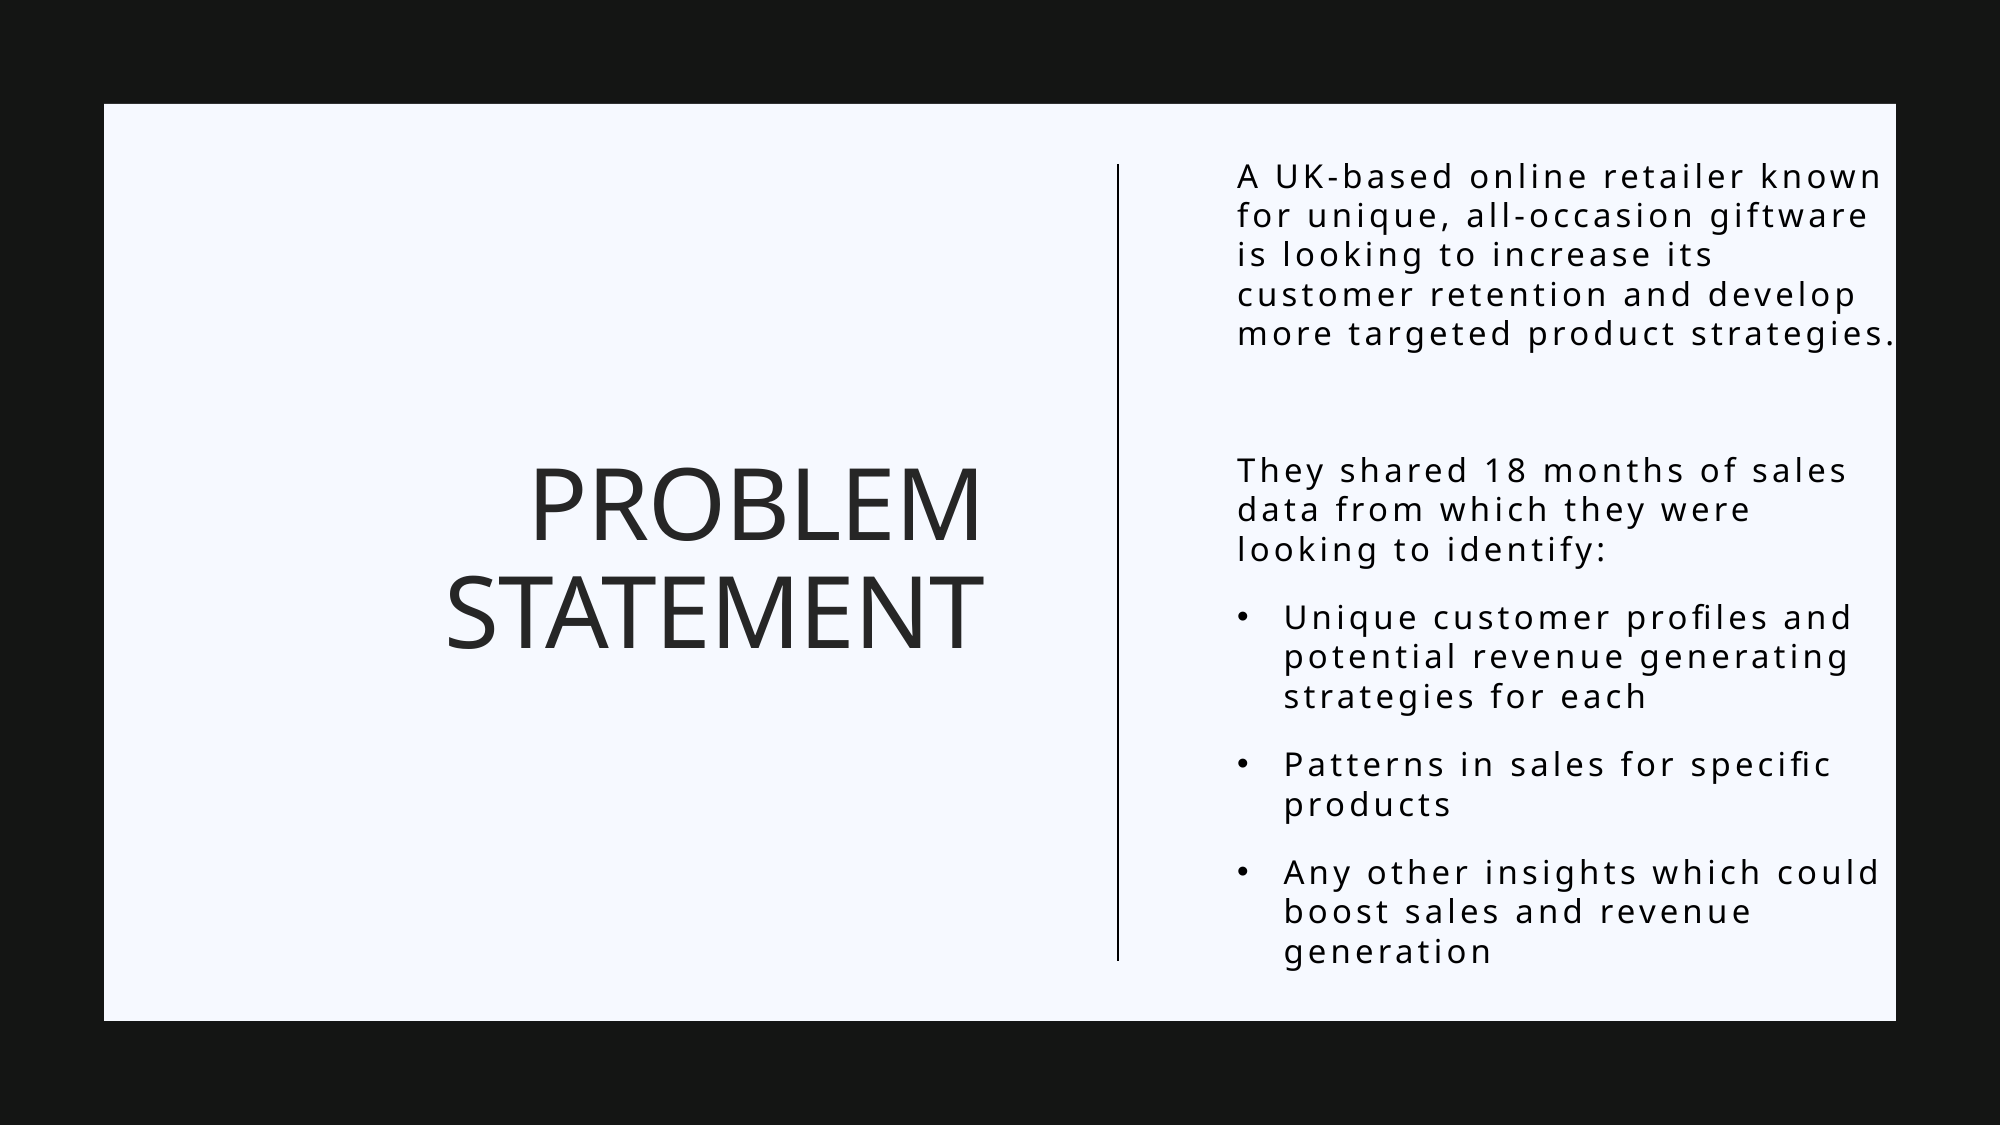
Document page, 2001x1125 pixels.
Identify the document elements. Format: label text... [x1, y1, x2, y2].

list A UK-based online retailer known for unique, all-occasion giftware is looking to increase its customer retention and develop more targeted product strategies. They shared 18 months of sales data from which they were looking to identify: Unique customer profiles and potential revenue generating strategies for each Patterns in sales for specific products Any other insights which could boost sales and revenue generation [1237, 136, 1896, 989]
title Problem statement [104, 514, 1000, 611]
